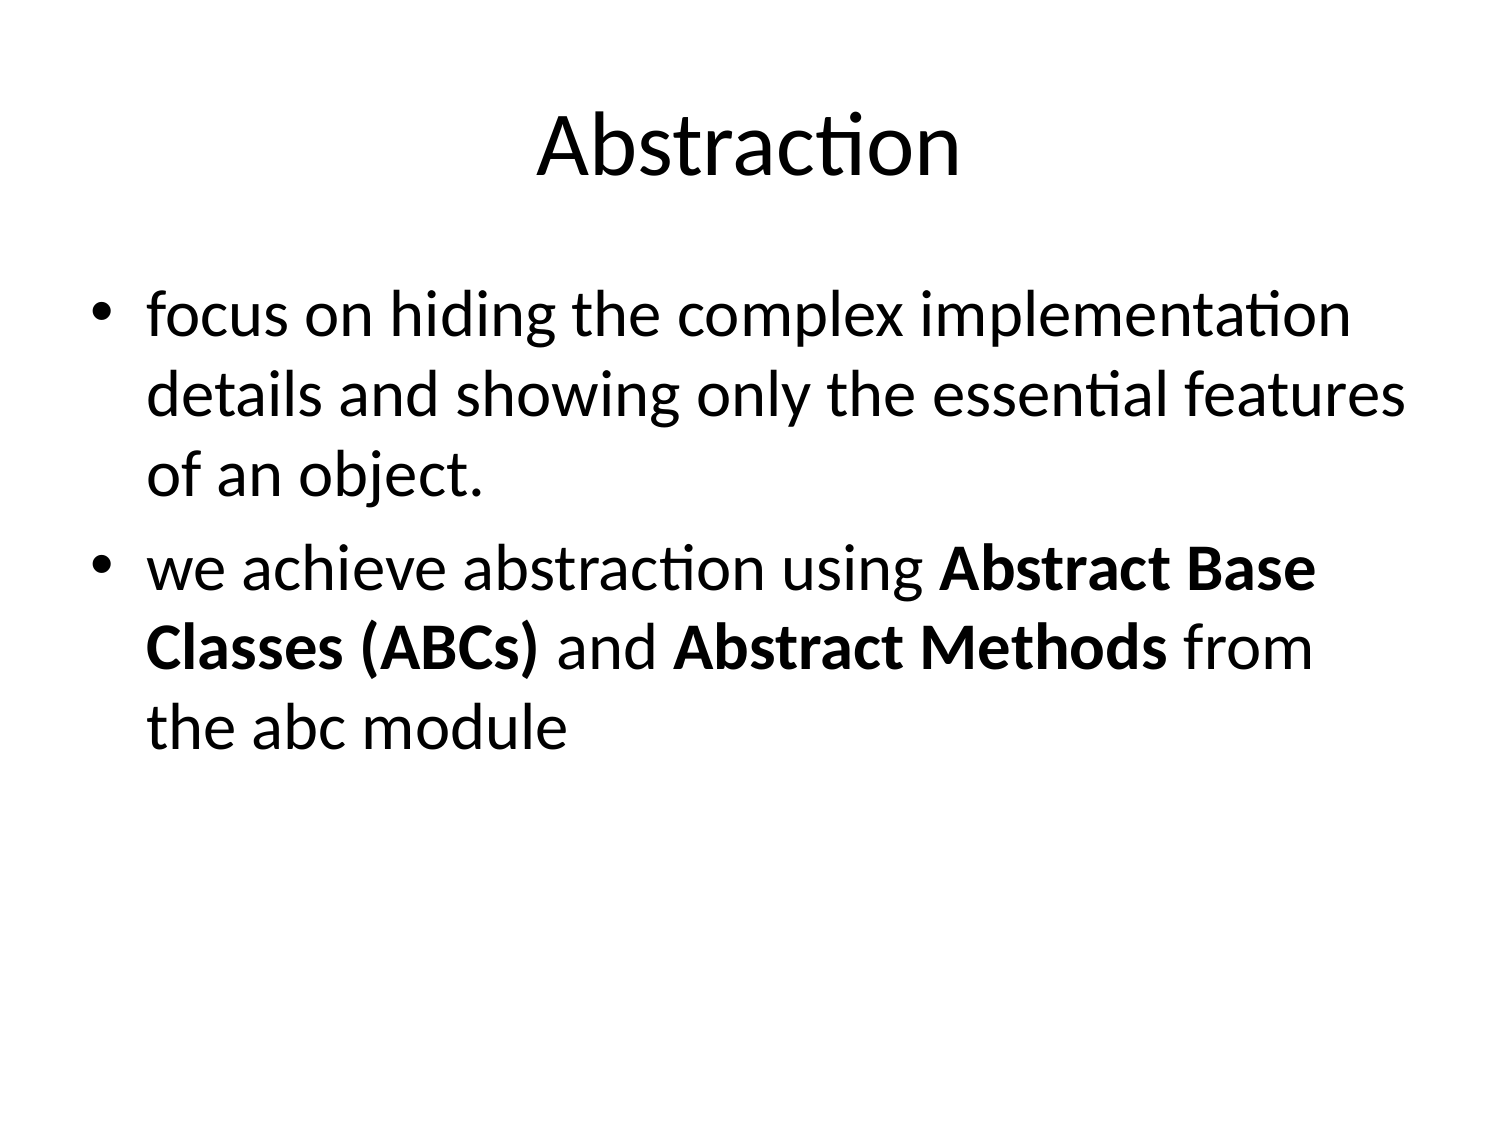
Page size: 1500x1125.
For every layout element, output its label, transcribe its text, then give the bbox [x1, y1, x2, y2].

list focus on hiding the complex implementation details and showing only the essential features of an object. we achieve abstraction using Abstract Base Classes (ABCs) and Abstract Methods from the abc module [75, 262, 1425, 818]
title Abstraction [75, 45, 1425, 233]
